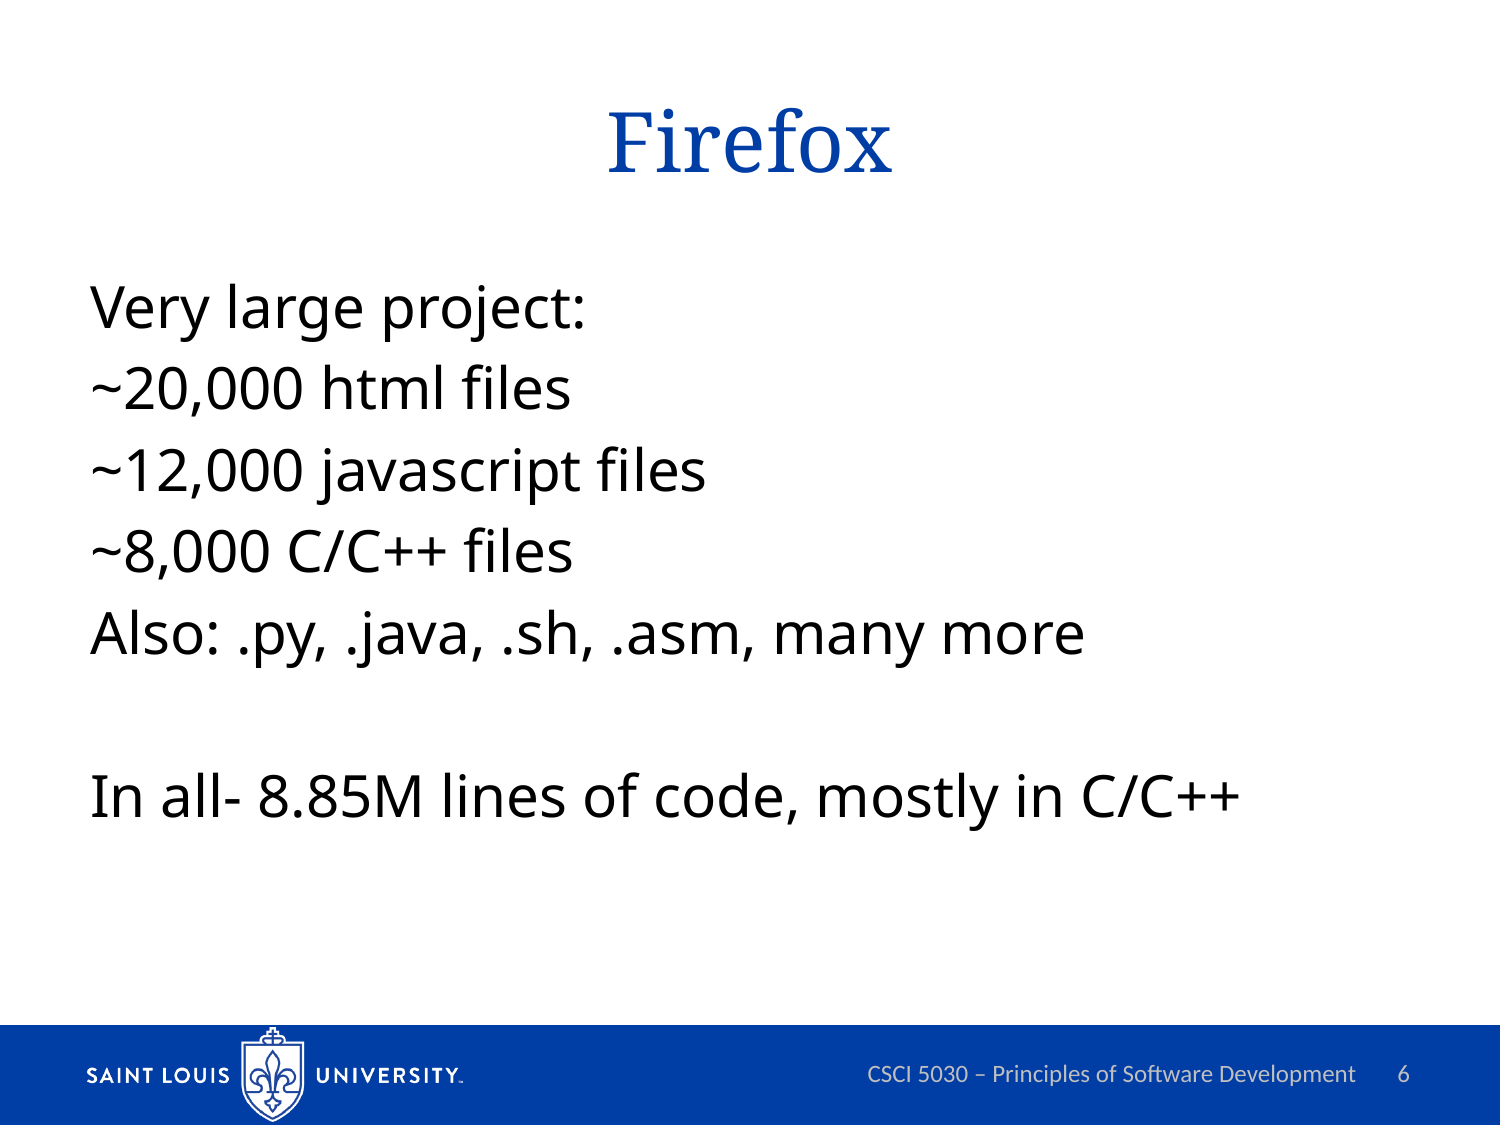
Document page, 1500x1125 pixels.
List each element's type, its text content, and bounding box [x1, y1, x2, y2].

picture [87, 1027, 463, 1122]
footer CSCI 5030 – Principles of Software Development [849, 1042, 1074, 1103]
title Firefox [75, 45, 1425, 233]
slide_number 6 [1074, 1042, 1425, 1103]
list Very large project: ~20,000 html files ~12,000 javascript files ~8,000 C/C++ files Also: .py, .java, .sh, .asm, many more In all- 8.85M lines of code, mostly in C/C++ [75, 262, 1425, 1005]
